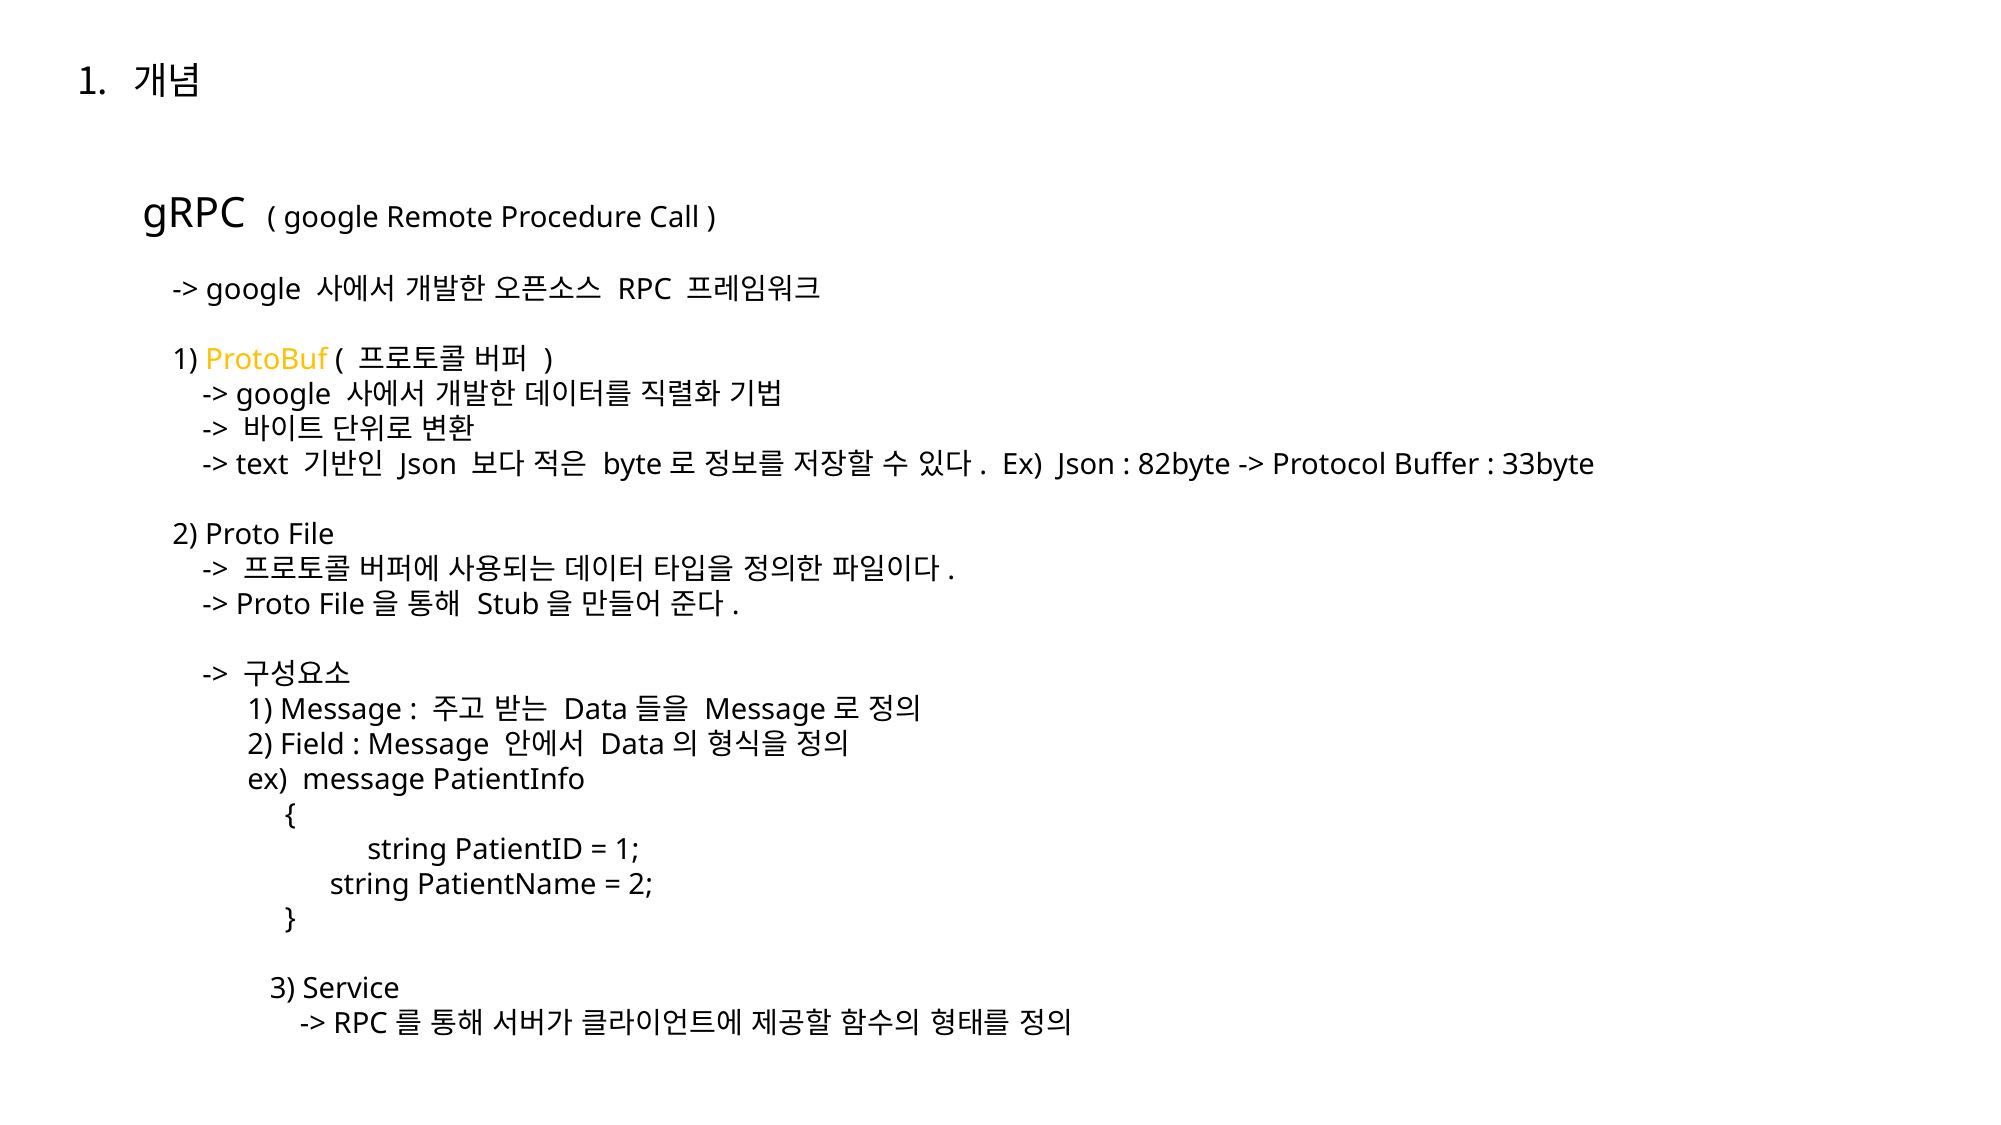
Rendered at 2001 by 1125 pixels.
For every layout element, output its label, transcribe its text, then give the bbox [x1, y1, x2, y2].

text_box 개념 [62, 49, 1749, 110]
text_box gRPC ( google Remote Procedure Call ) -> google 사에서 개발한 오픈소스 RPC 프레임워크 1) ProtoBuf ( 프로토콜 버퍼 ) -> google 사에서 개발한 데이터를 직렬화 기법 -> 바이트 단위로 변환 -> text 기반인 Json 보다 적은 byte로 정보를 저장할 수 있다. Ex) Json : 82byte -> Protocol Buffer : 33byte 2) Proto File -> 프로토콜 버퍼에 사용되는 데이터 타입을 정의한 파일이다. -> Proto File을 통해 Stub을 만들어 준다. -> 구성요소 1) Message : 주고 받는 Data들을 Message로 정의 2) Field : Message 안에서 Data의 형식을 정의 ex) message PatientInfo { string PatientID = 1; string PatientName = 2; } 3) Service -> RPC를 통해 서버가 클라이언트에 제공할 함수의 형태를 정의 [127, 178, 1783, 1083]
